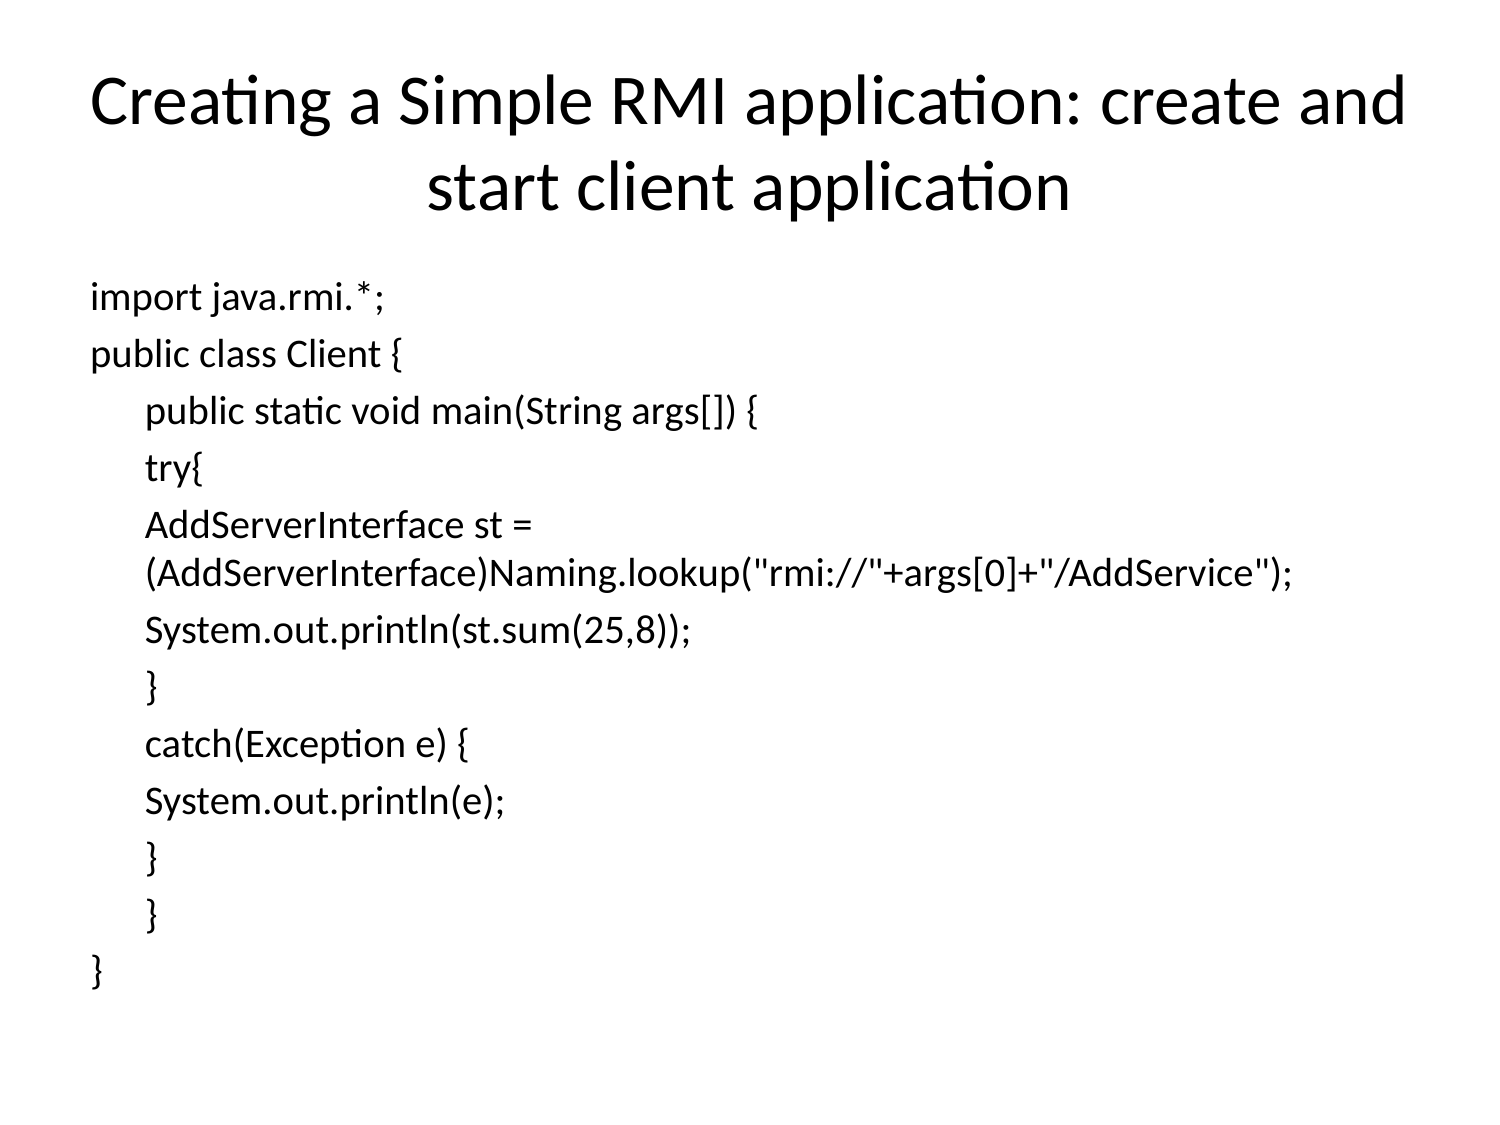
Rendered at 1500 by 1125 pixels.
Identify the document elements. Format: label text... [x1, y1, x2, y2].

list import java.rmi.*; public class Client { public static void main(String args[]) { try{ AddServerInterface st = (AddServerInterface)Naming.lookup("rmi://"+args[0]+"/AddService"); System.out.println(st.sum(25,8)); } catch(Exception e) { System.out.println(e); } } } [75, 262, 1425, 1005]
title Creating a Simple RMI application: create and start client application [75, 45, 1425, 233]
